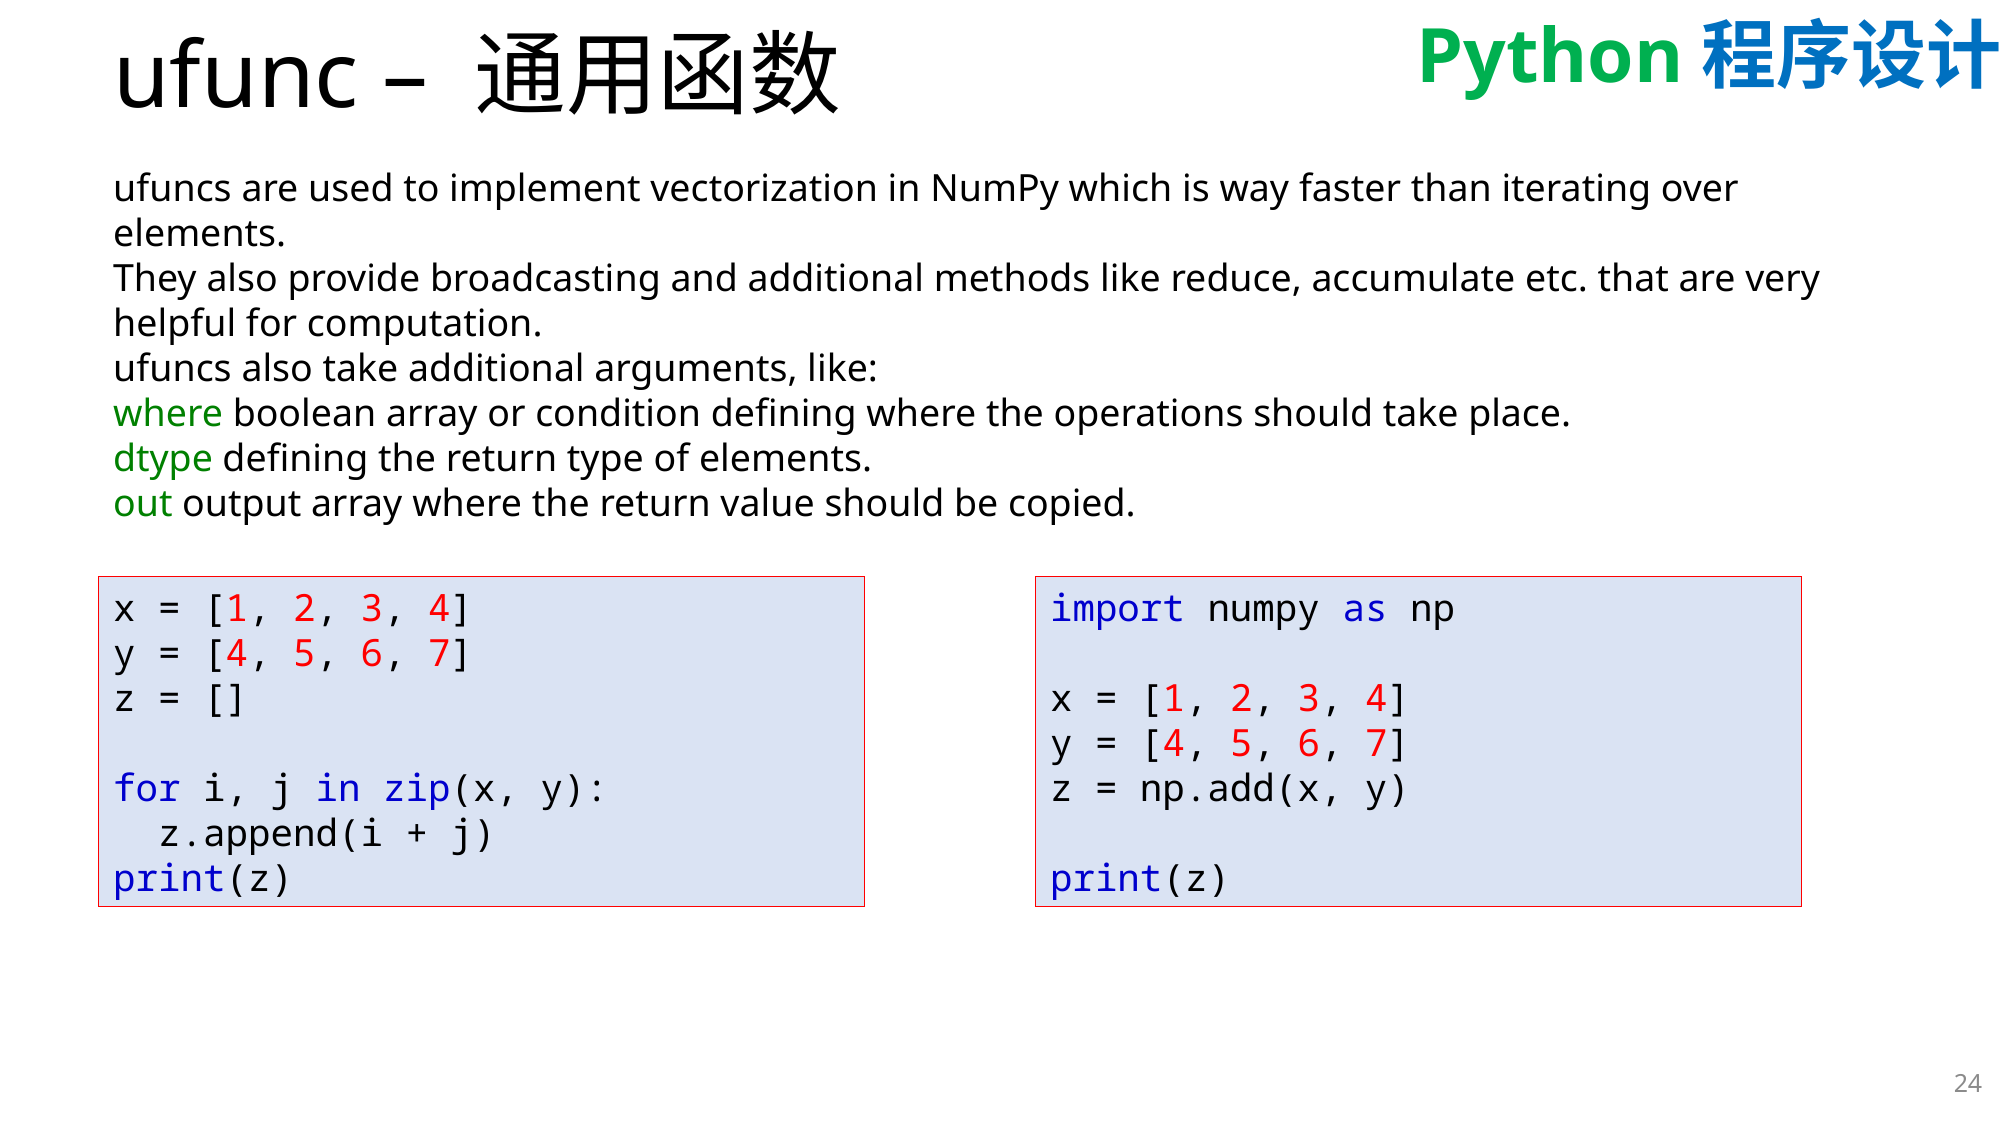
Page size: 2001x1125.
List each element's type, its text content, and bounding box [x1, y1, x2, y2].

slide_number 24 [1841, 1054, 1998, 1115]
text_box import numpy as np x = [1, 2, 3, 4] y = [4, 5, 6, 7] z = np.add(x, y) print(z) [1035, 576, 1802, 907]
title ufunc – 通用函数 [98, 0, 1824, 156]
text_box x = [1, 2, 3, 4] y = [4, 5, 6, 7] z = [] for i, j in zip(x, y): z.append(i + j) print(z) [98, 576, 865, 907]
text_box ufuncs are used to implement vectorization in NumPy which is way faster than iterating over elements. They also provide broadcasting and additional methods like reduce, accumulate etc. that are very helpful for computation. ufuncs also take additional arguments, like: where boolean array or condition defining where the operations should take place. dtype defining the return type of elements. out output array where the return value should be copied. [98, 156, 1880, 532]
